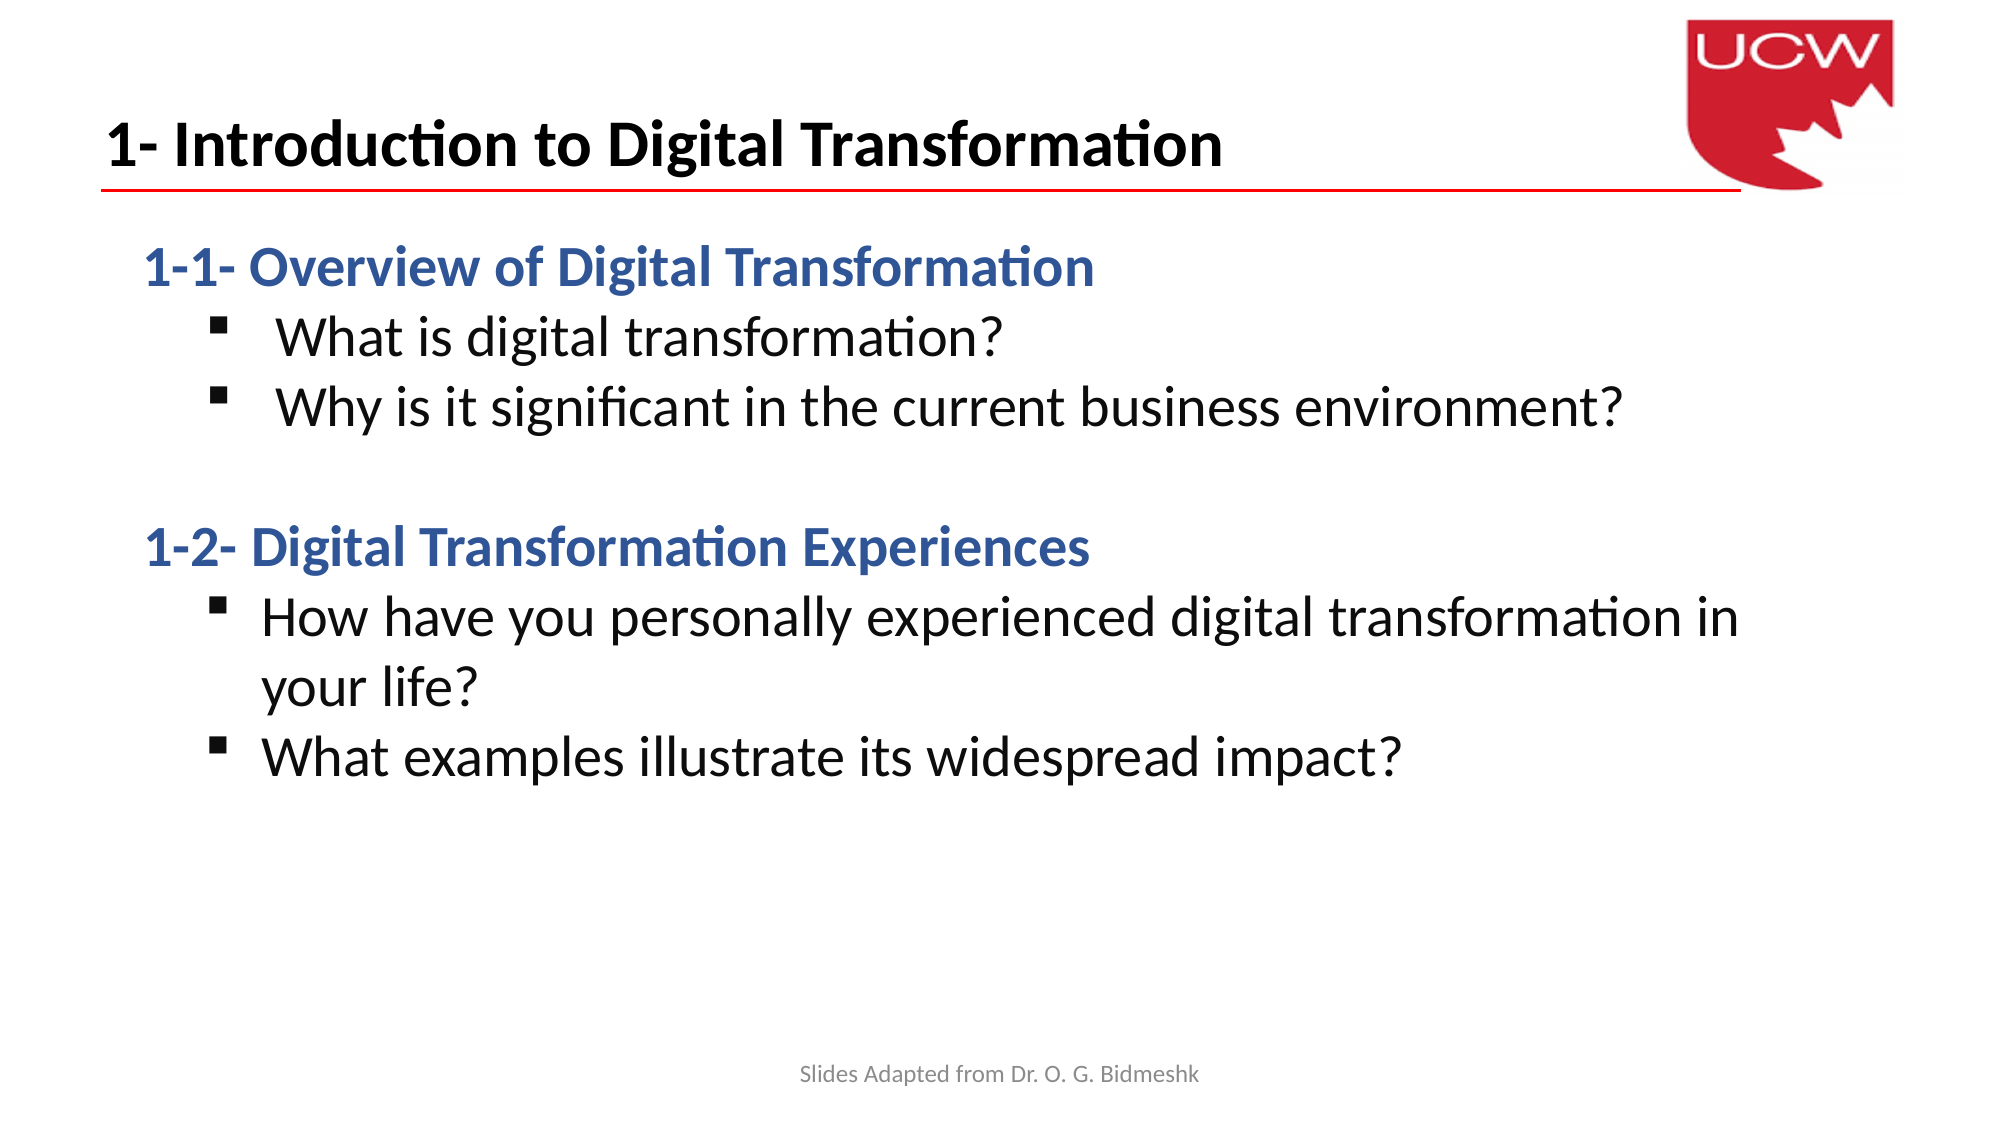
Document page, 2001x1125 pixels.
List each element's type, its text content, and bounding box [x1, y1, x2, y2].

picture [1679, 12, 1911, 194]
footer Slides Adapted from Dr. O. G. Bidmeshk [662, 1042, 1338, 1103]
text_box 1- Introduction to Digital Transformation [89, 72, 1679, 189]
text_box 1-1- Overview of Digital Transformation What is digital transformation? Why is it significant in the current business environment? 1-2- Digital Transformation Experiences How have you personally experienced digital transformation in your life? What examples illustrate its widespread impact? [40, 220, 1756, 866]
